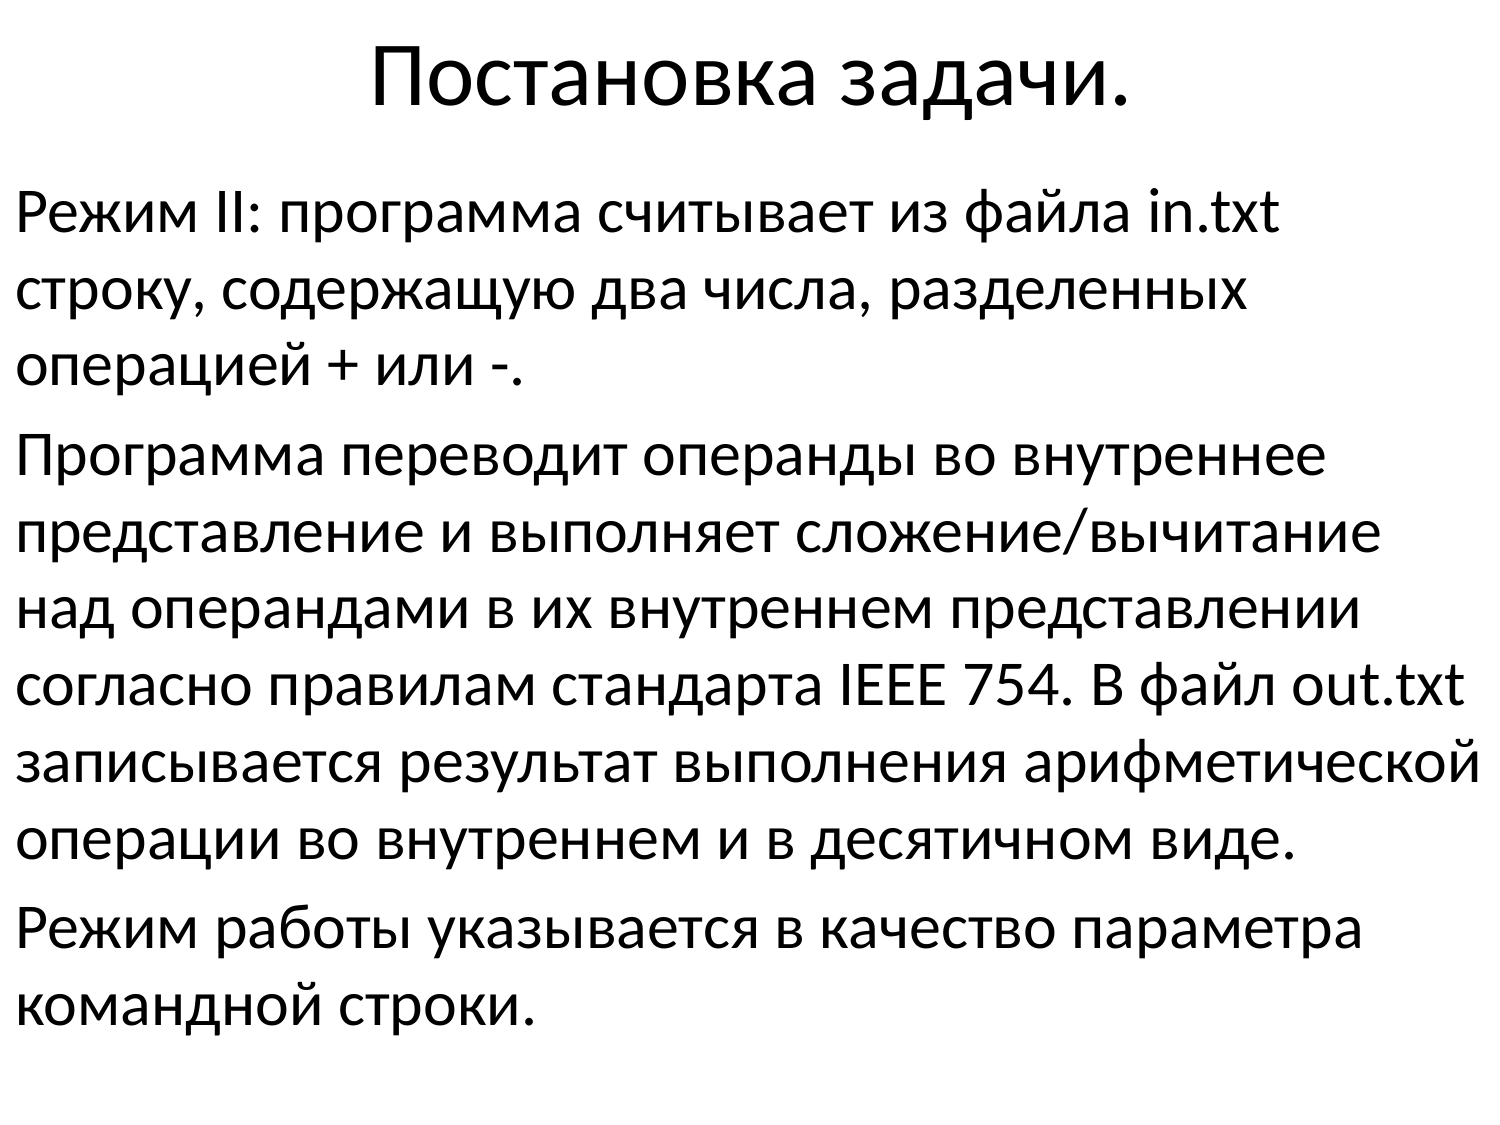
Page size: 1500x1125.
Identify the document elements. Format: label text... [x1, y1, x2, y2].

list Режим II: программа считывает из файла in.txt строку, содержащую два числа, разделенных операцией + или -. Программа переводит операнды во внутреннее представление и выполняет сложение/вычитание над операндами в их внутреннем представлении согласно правилам стандарта IEEE 754. В файл out.txt записывается результат выполнения арифметической операции во внутреннем и в десятичном виде. Режим работы указывается в качество параметра командной строки. [0, 160, 1500, 1125]
title Постановка задачи. [76, 0, 1427, 138]
